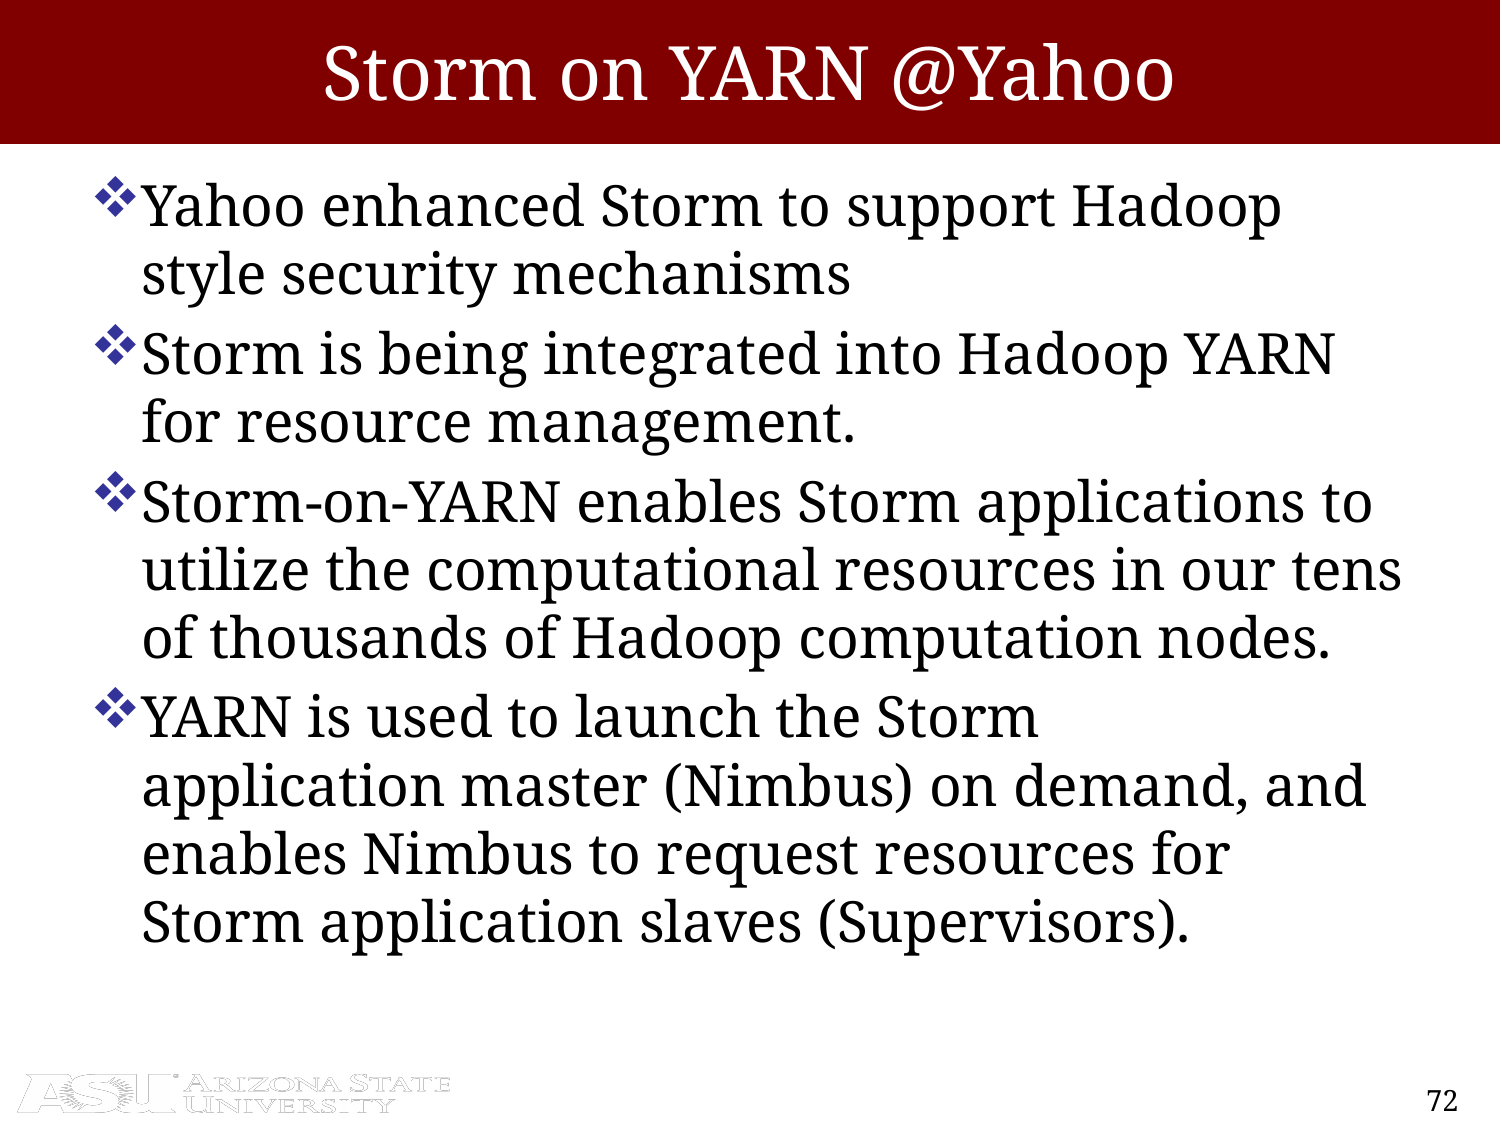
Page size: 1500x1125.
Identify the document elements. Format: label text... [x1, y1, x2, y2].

picture [17, 1074, 450, 1113]
list Yahoo enhanced Storm to support Hadoop style security mechanisms Storm is being integrated into Hadoop YARN for resource management. Storm-on-YARN enables Storm applications to utilize the computational resources in our tens of thousands of Hadoop computation nodes. YARN is used to launch the Storm application master (Nimbus) on demand, and enables Nimbus to request resources for Storm application slaves (Supervisors). [74, 162, 1426, 1038]
slide_number 72 [1143, 1074, 1474, 1121]
title Storm on YARN @Yahoo [74, 11, 1426, 131]
